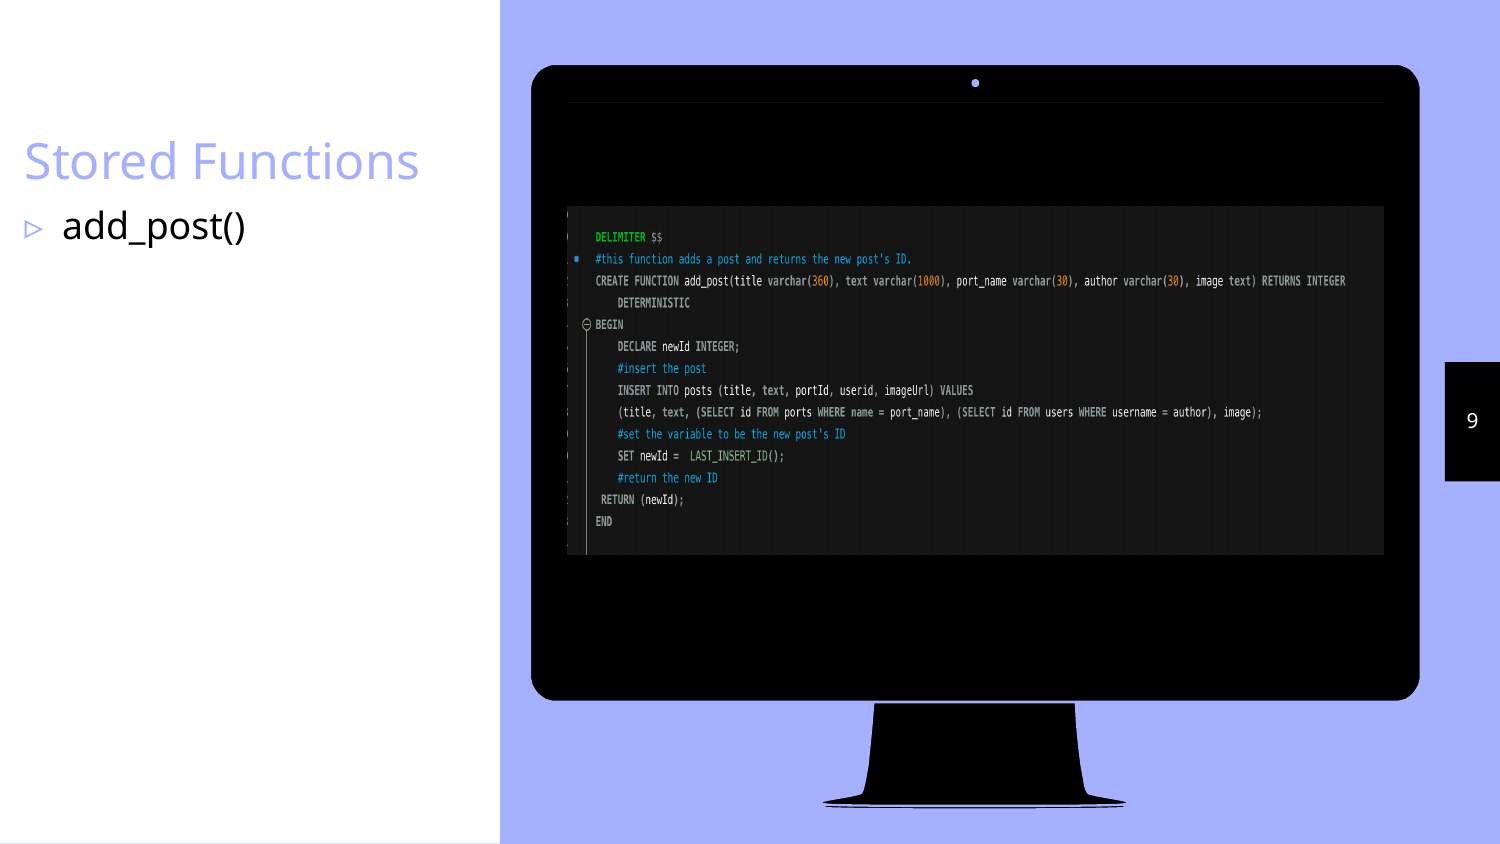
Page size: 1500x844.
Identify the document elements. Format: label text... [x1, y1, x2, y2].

list Stored Functions add_post() [9, 114, 538, 729]
picture [567, 206, 1384, 555]
slide_number 9 [1444, 362, 1500, 482]
text_box [562, 102, 1393, 664]
text_box [530, 64, 1421, 810]
